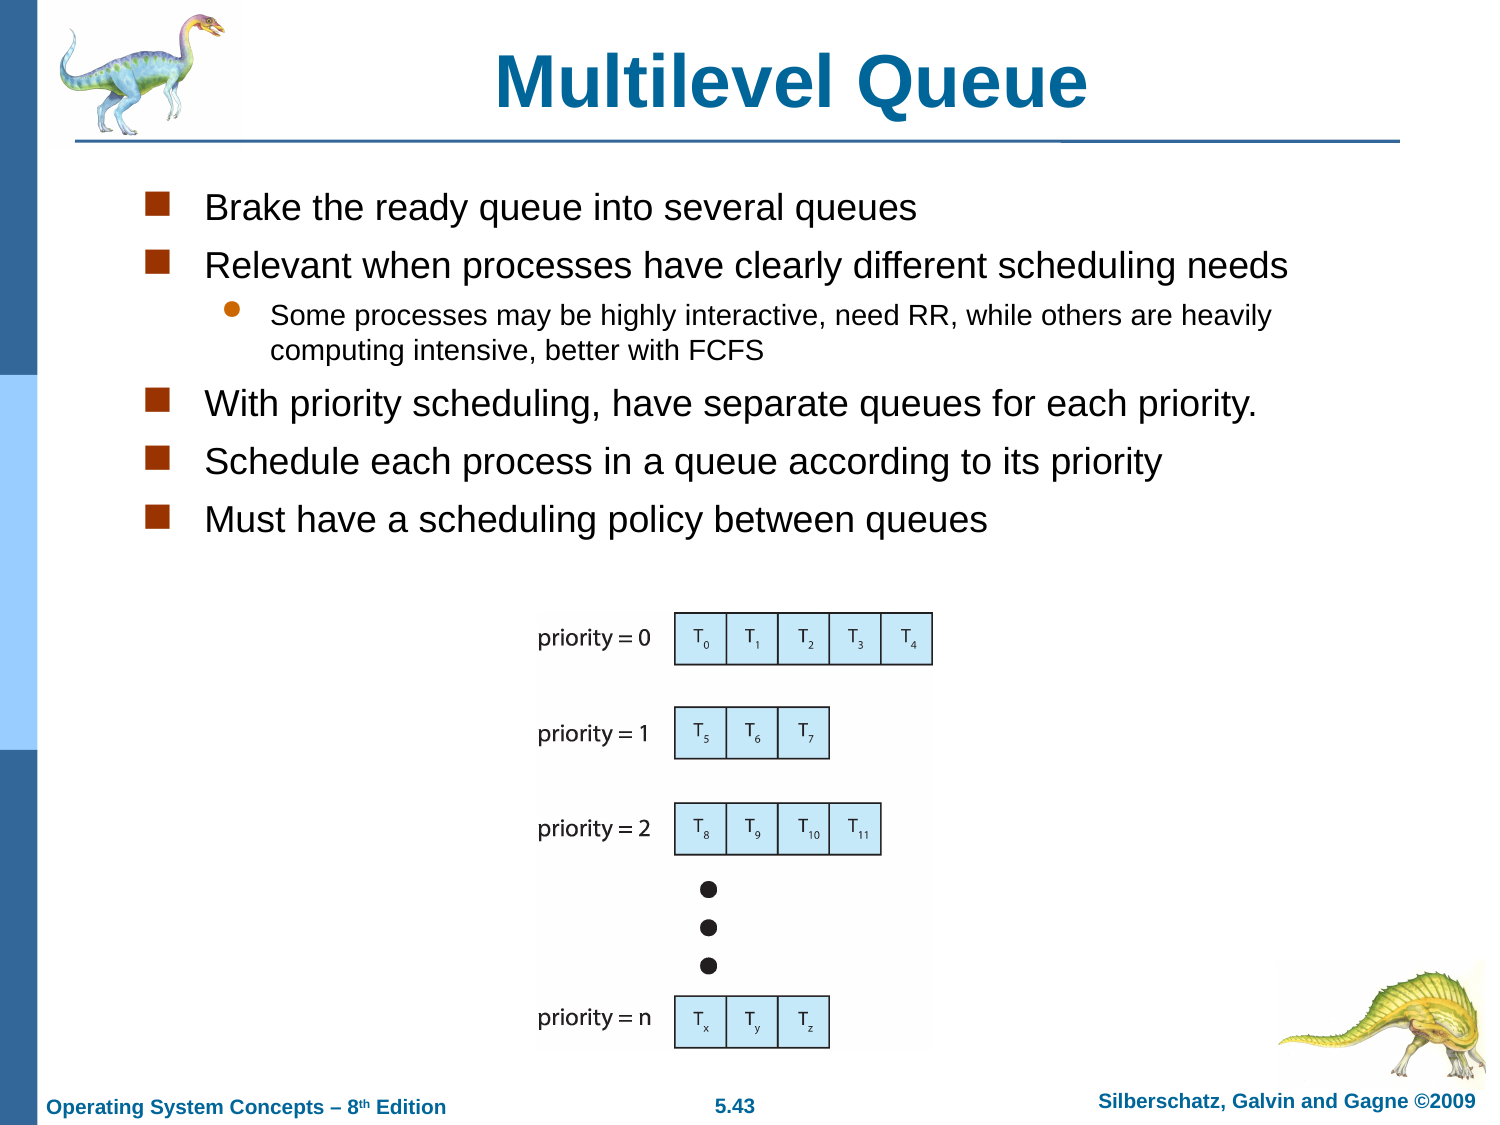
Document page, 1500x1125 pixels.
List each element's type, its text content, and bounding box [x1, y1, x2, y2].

list Brake the ready queue into several queues Relevant when processes have clearly different scheduling needs Some processes may be highly interactive, need RR, while others are heavily computing intensive, better with FCFS With priority scheduling, have separate queues for each priority. Schedule each process in a queue according to its priority Must have a scheduling policy between queues [133, 175, 1375, 1032]
picture [537, 612, 933, 1050]
picture [46, 0, 243, 149]
title Multilevel Queue [159, 35, 1425, 131]
picture [1275, 959, 1486, 1090]
